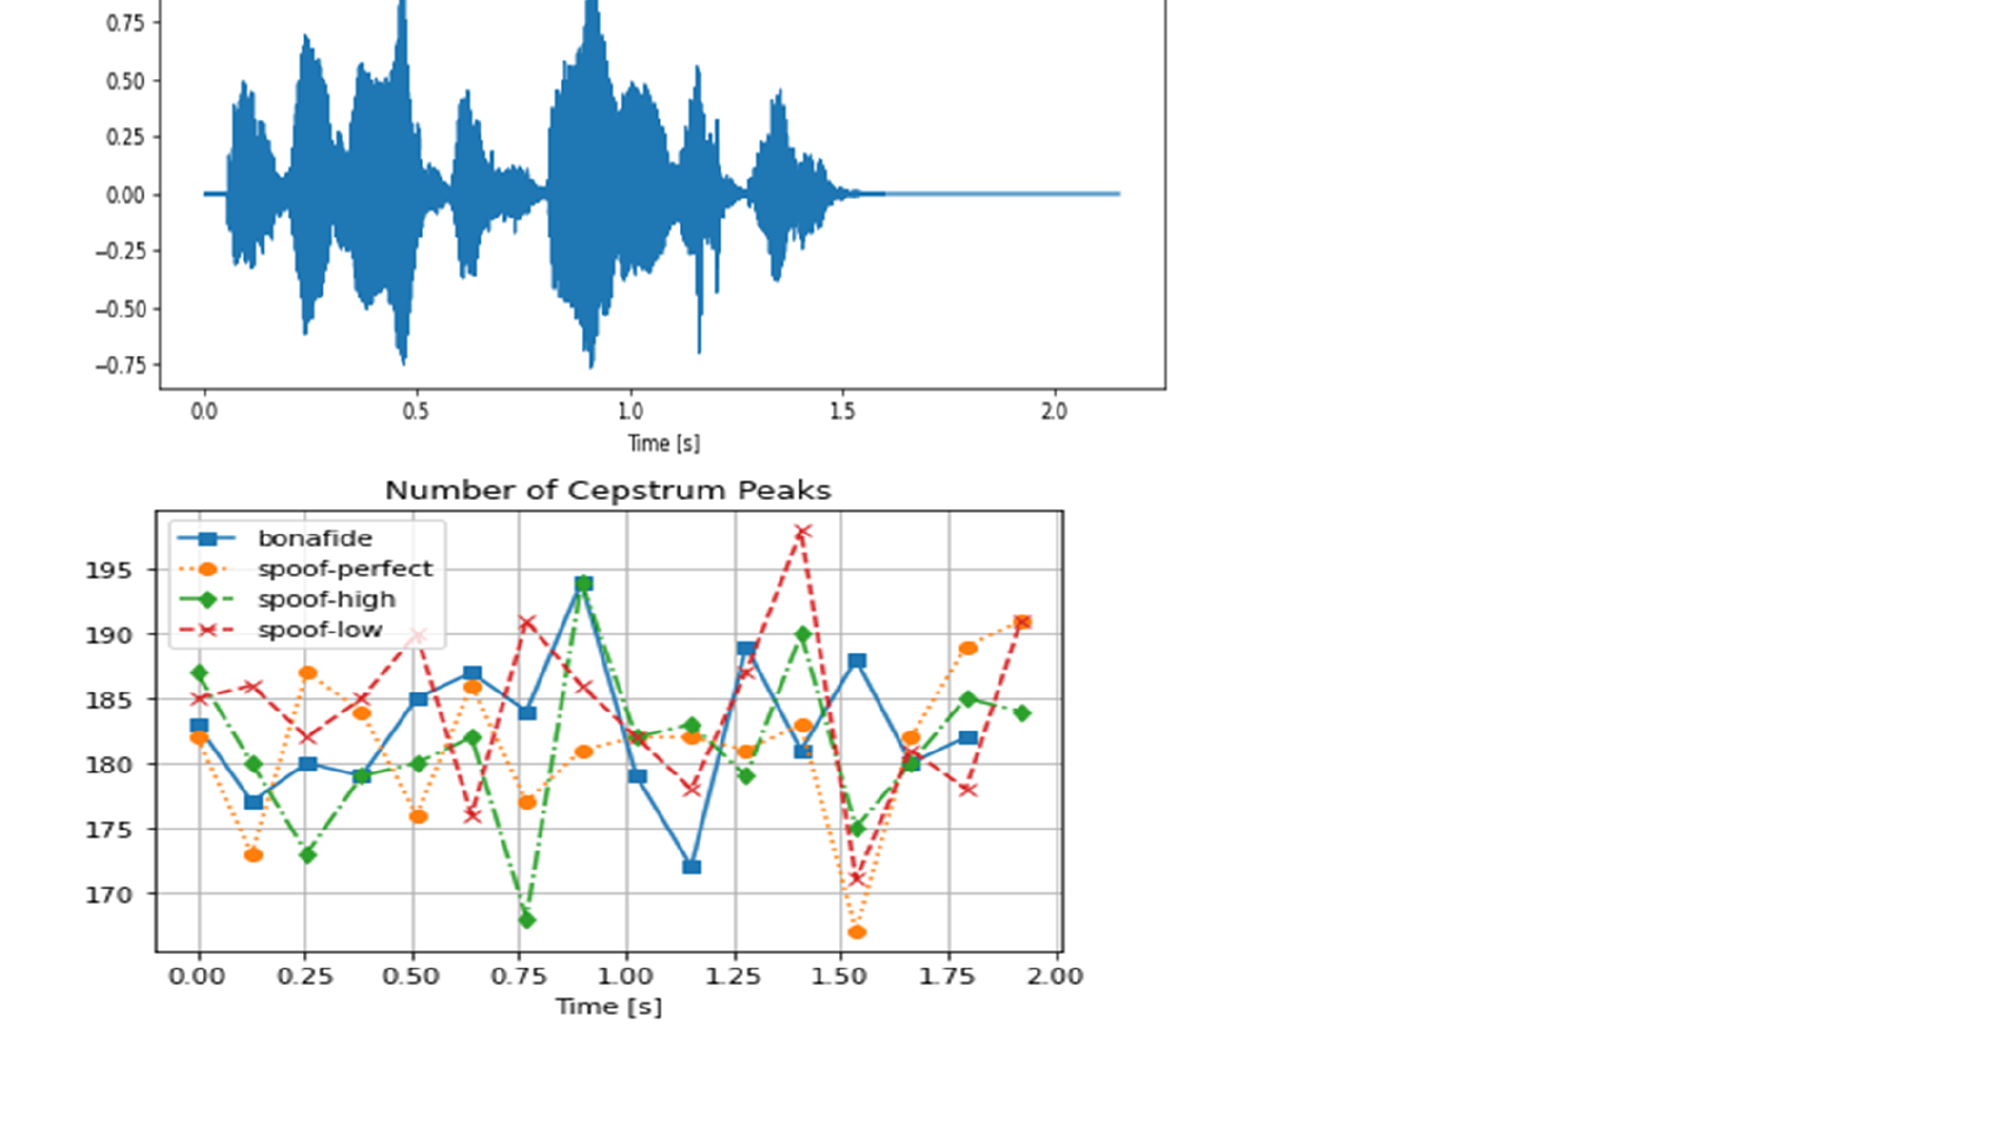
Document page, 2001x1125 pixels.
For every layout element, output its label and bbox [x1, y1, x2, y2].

picture [65, 0, 1177, 1028]
